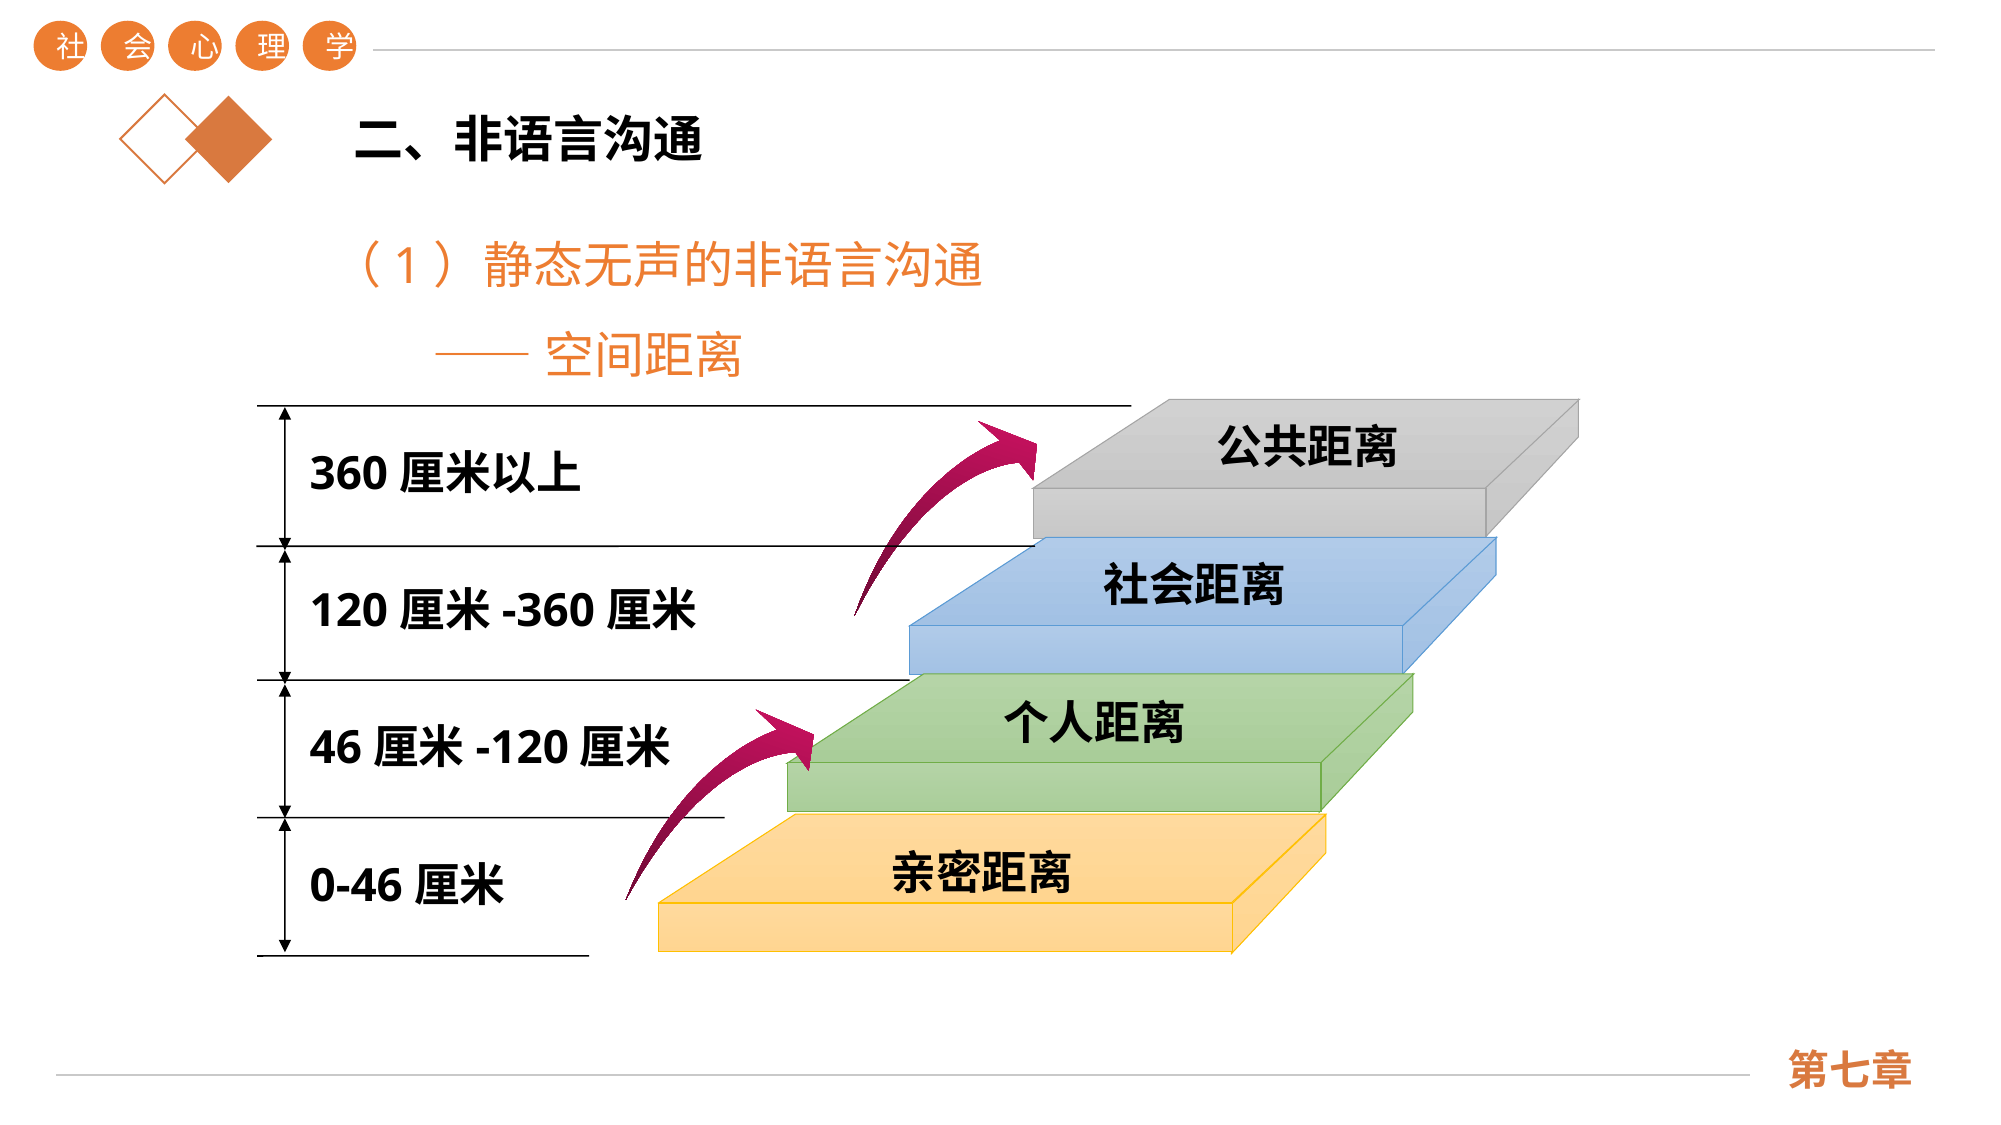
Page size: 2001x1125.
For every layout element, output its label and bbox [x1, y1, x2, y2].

text_box [33, 20, 2000, 1102]
text_box [256, 392, 1580, 956]
